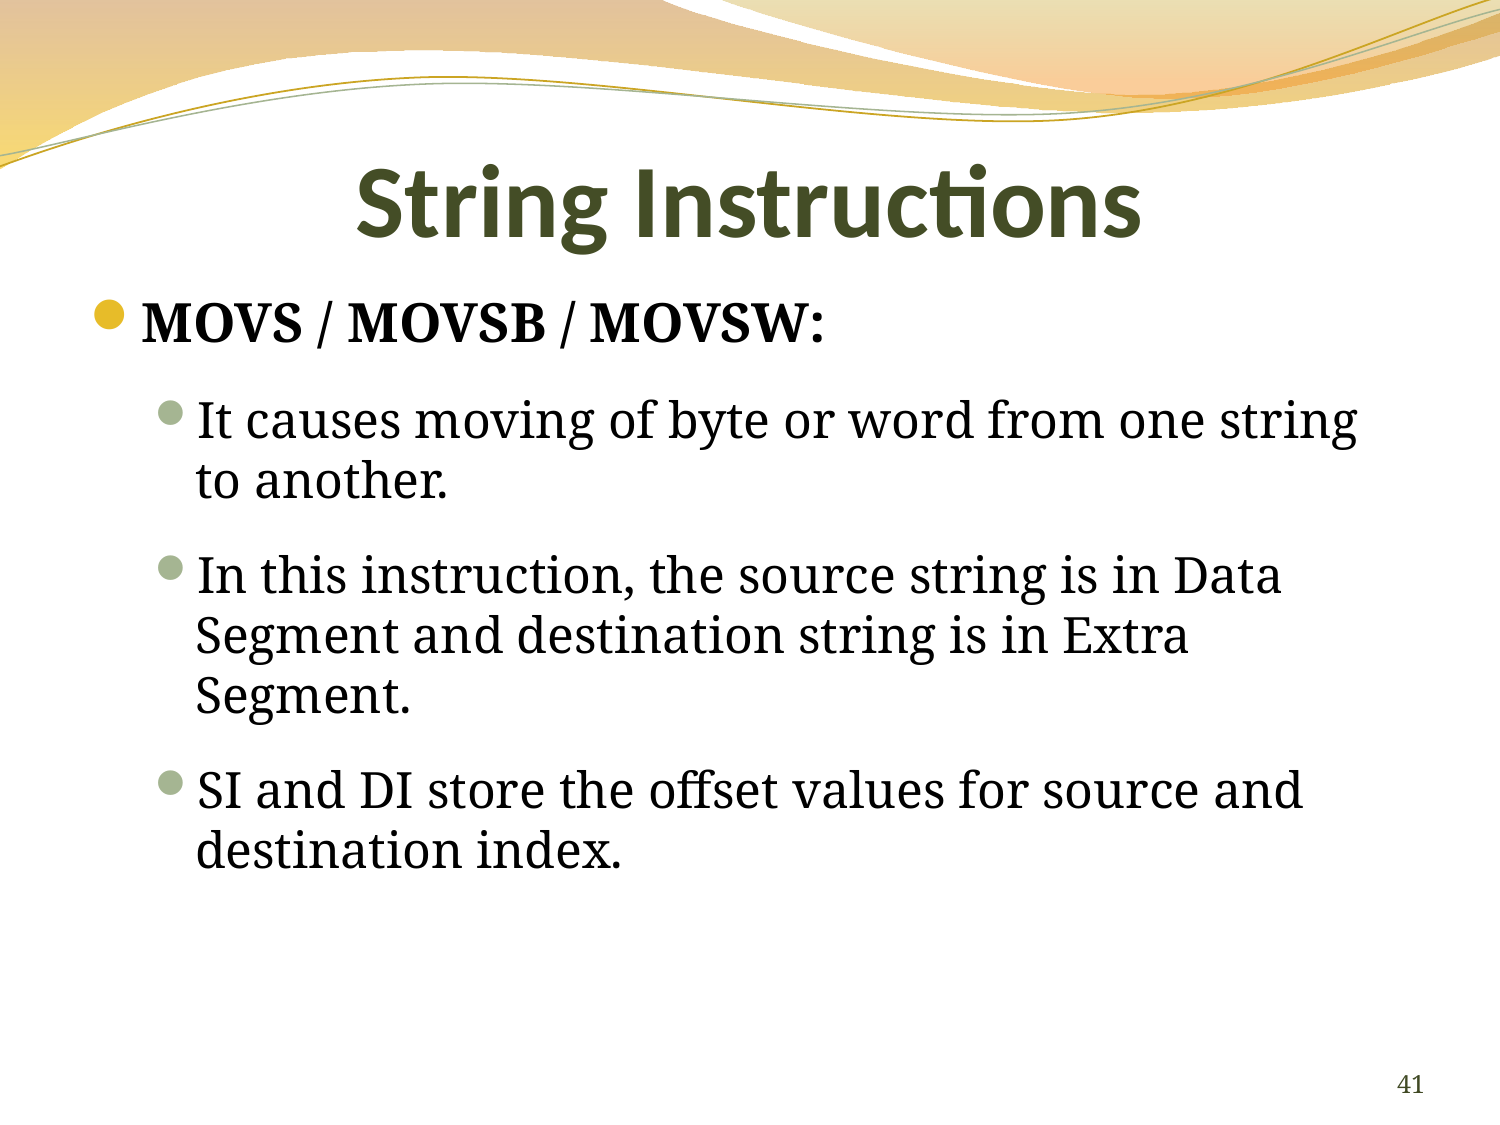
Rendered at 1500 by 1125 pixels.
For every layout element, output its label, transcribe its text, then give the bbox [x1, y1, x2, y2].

list MOVS / MOVSB / MOVSW: It causes moving of byte or word from one string to another. In this instruction, the source string is in Data Segment and destination string is in Extra Segment. SI and DI store the offset values for source and destination index. [74, 281, 1426, 1038]
title String Instructions [74, 115, 1426, 259]
slide_number 41 [1299, 1042, 1425, 1103]
